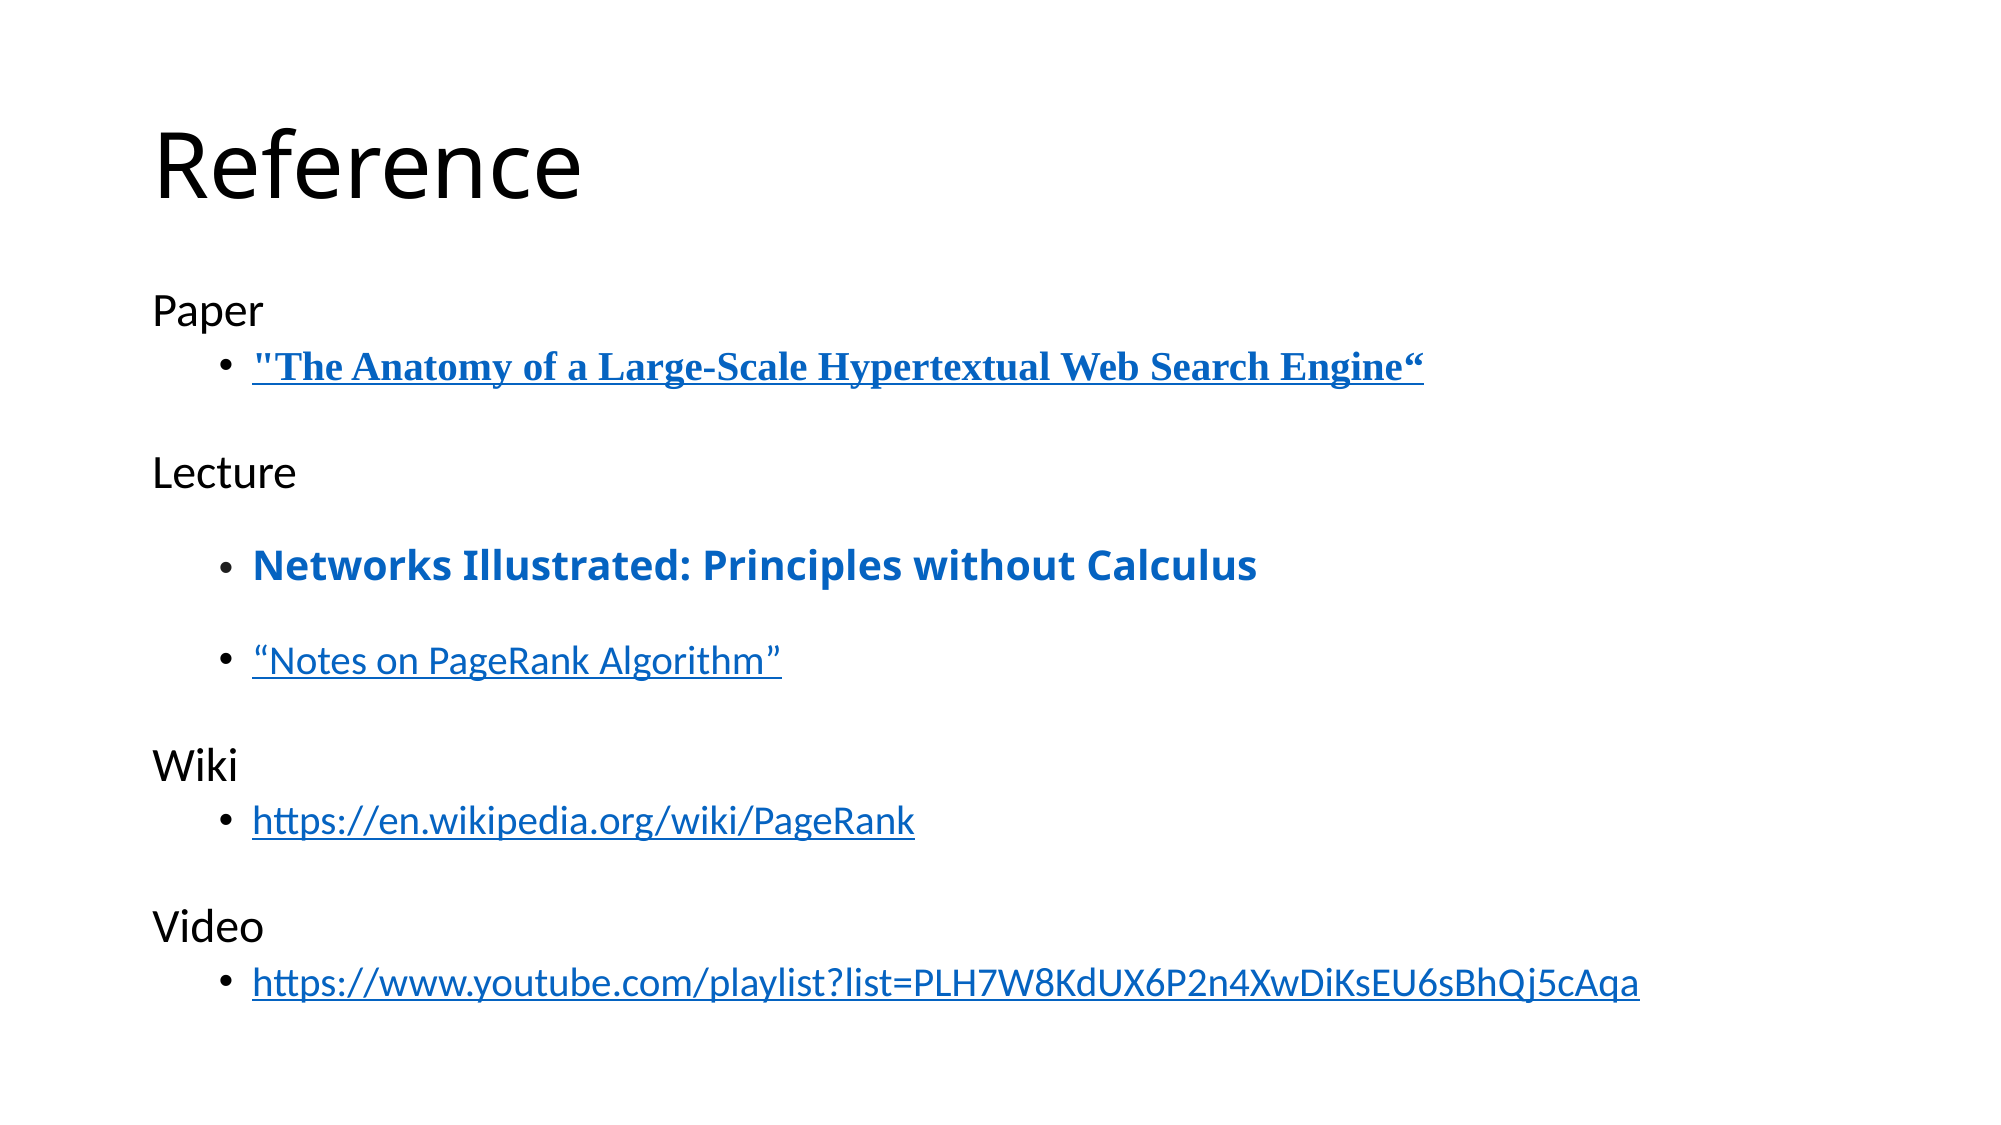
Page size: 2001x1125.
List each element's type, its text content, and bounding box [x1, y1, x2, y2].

list Paper "The Anatomy of a Large-Scale Hypertextual Web Search Engine“ Lecture Networks Illustrated: Principles without Calculus “Notes on PageRank Algorithm” Wiki https://en.wikipedia.org/wiki/PageRank Video https://www.youtube.com/playlist?list=PLH7W8KdUX6P2n4XwDiKsEU6sBhQj5cAqa [137, 277, 1863, 1014]
title Reference [137, 59, 1863, 277]
